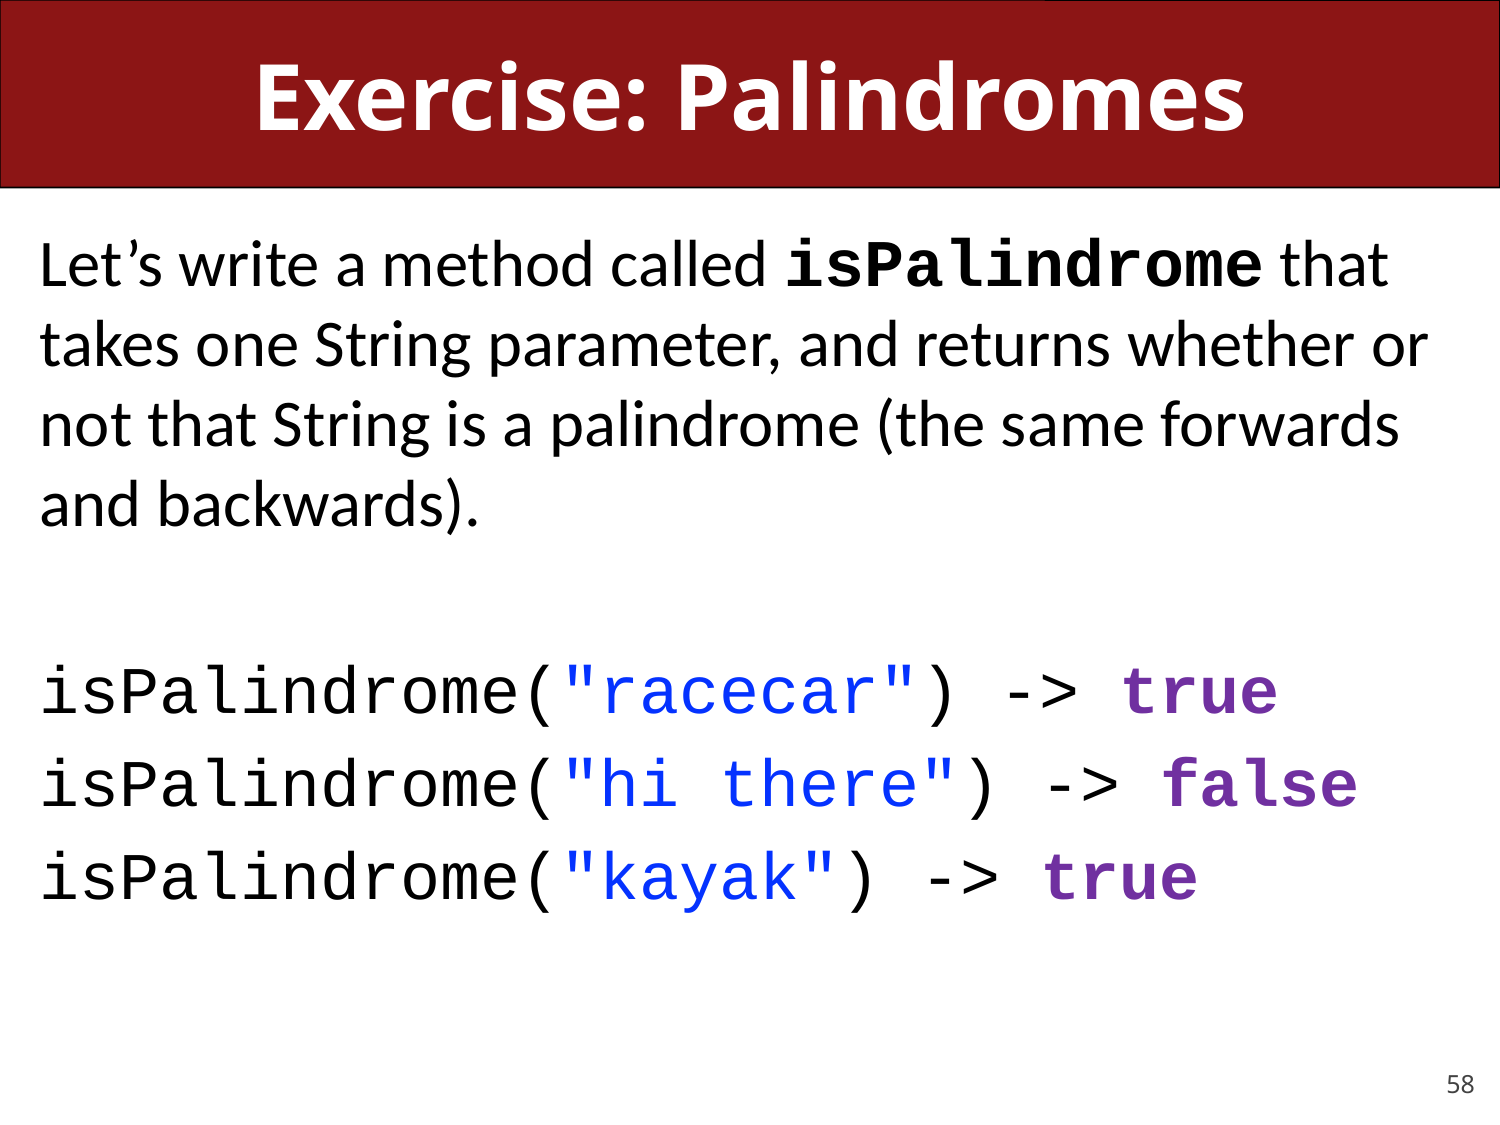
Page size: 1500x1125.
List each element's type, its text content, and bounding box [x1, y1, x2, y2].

list Let’s write a method called isPalindrome that takes one String parameter, and returns whether or not that String is a palindrome (the same forwards and backwards). isPalindrome("racecar") -> true isPalindrome("hi there") -> false isPalindrome("kayak") -> true [24, 212, 1475, 1063]
title Exercise: Palindromes [75, 0, 1425, 188]
